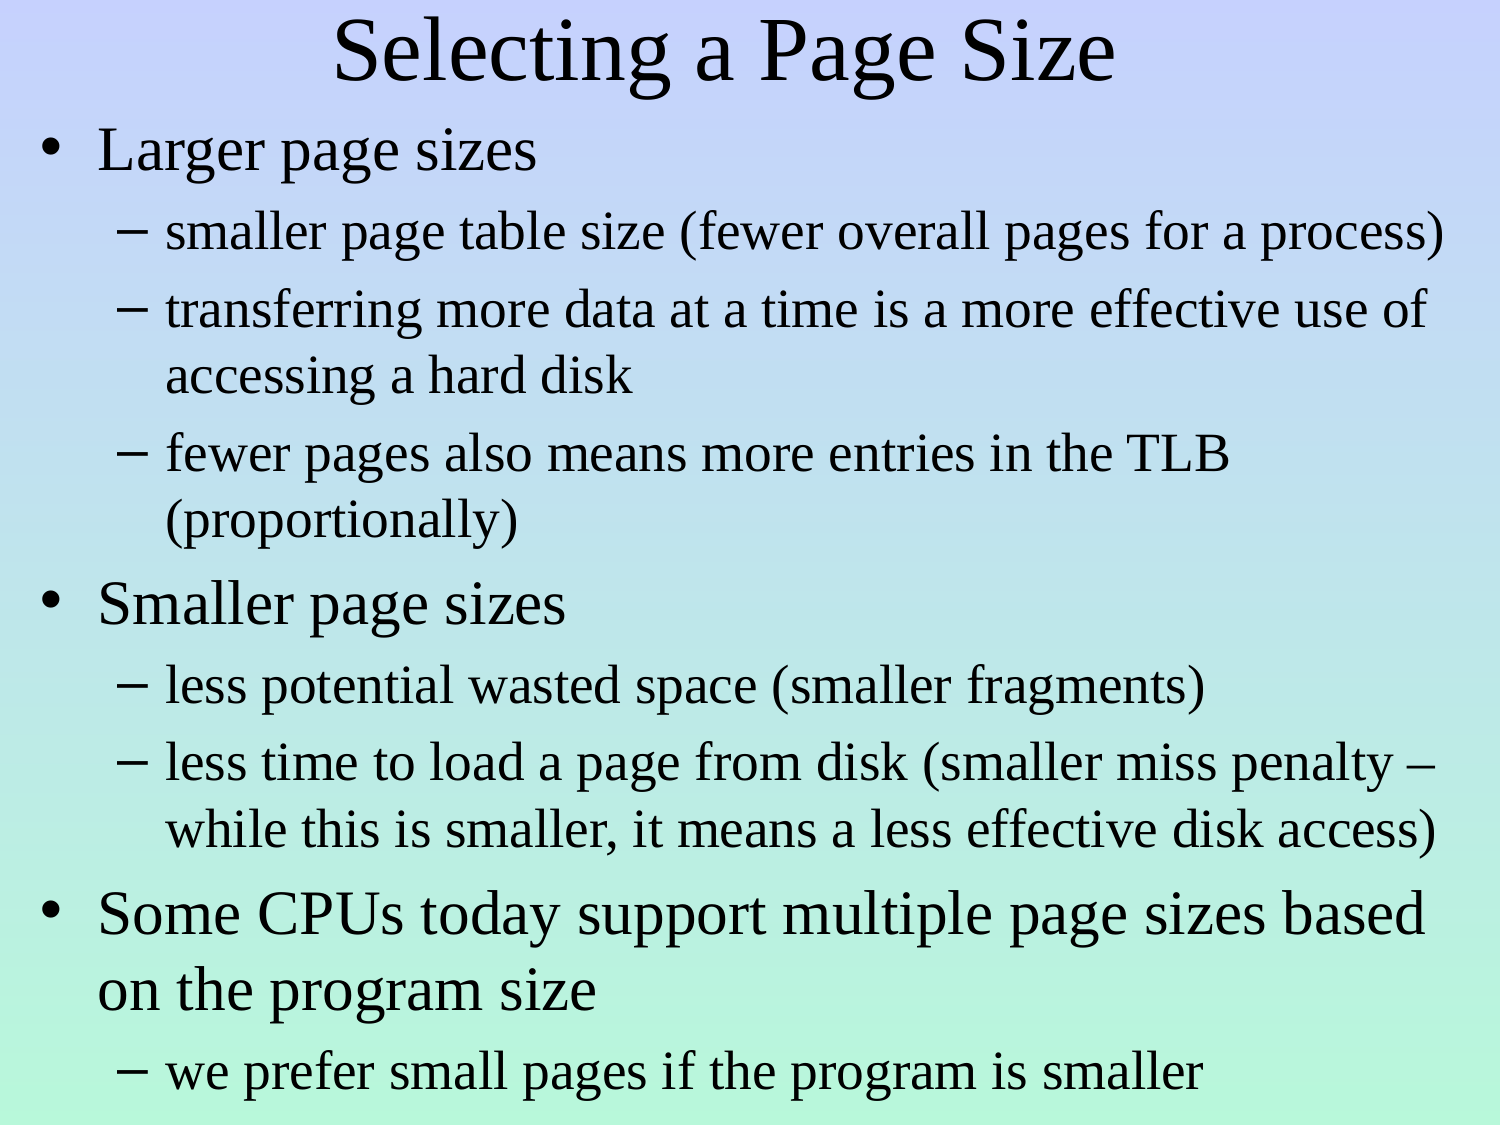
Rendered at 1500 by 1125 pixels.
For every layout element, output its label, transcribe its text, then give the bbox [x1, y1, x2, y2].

title Selecting a Page Size [50, 0, 1400, 99]
list Larger page sizes smaller page table size (fewer overall pages for a process) transferring more data at a time is a more effective use of accessing a hard disk fewer pages also means more entries in the TLB (proportionally) Smaller page sizes less potential wasted space (smaller fragments) less time to load a page from disk (smaller miss penalty – while this is smaller, it means a less effective disk access) Some CPUs today support multiple page sizes based on the program size we prefer small pages if the program is smaller [24, 99, 1463, 1125]
